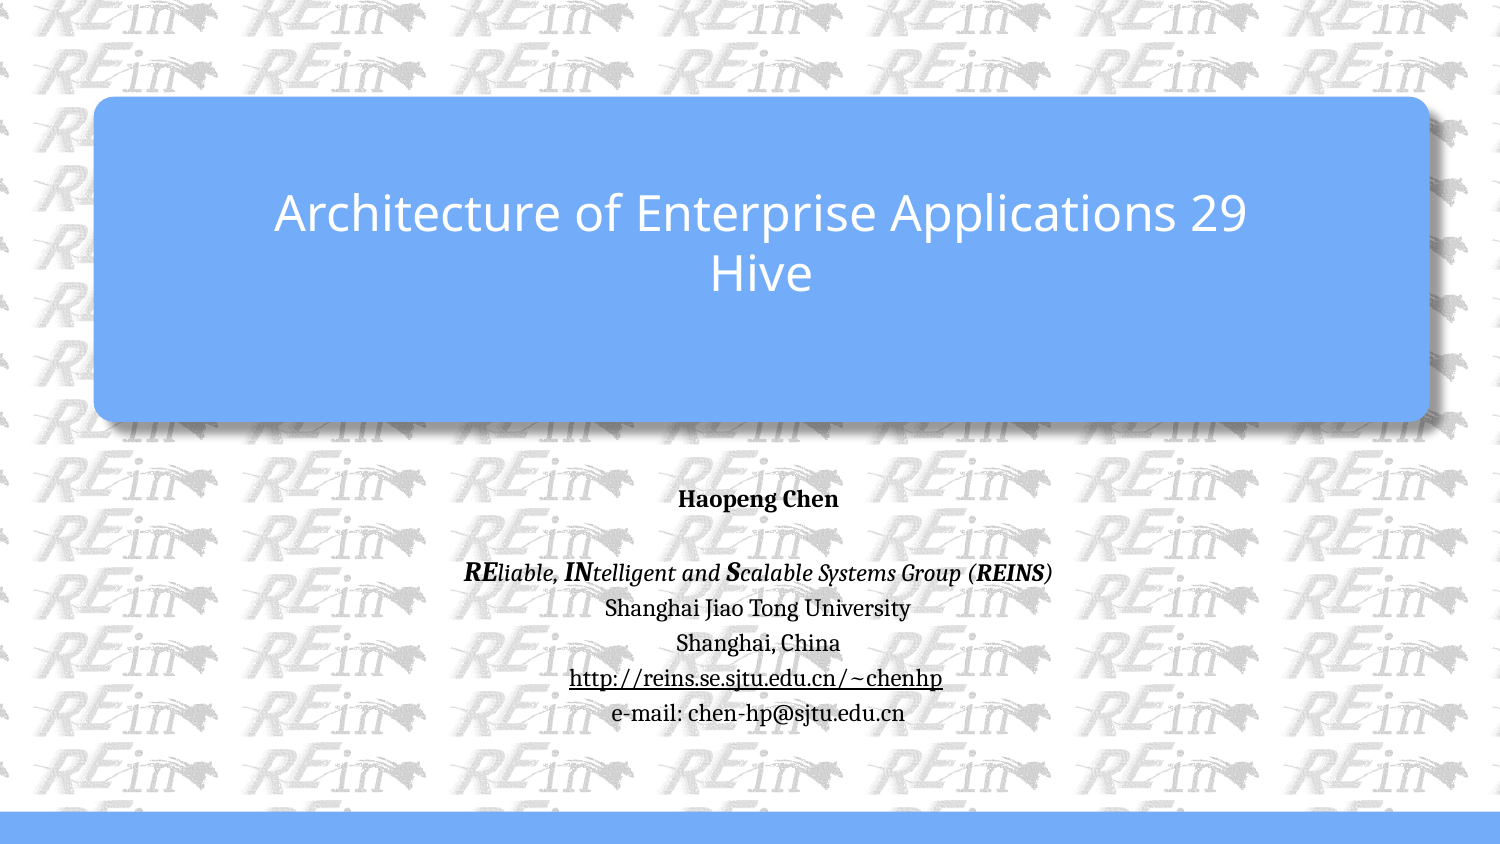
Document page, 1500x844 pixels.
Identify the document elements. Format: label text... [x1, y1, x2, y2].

subtitle Haopeng Chen REliable, INtelligent and Scalable Systems Group (REINS) Shanghai Jiao Tong University Shanghai, China http://reins.se.sjtu.edu.cn/~chenhp e-mail: chen-hp@sjtu.edu.cn [365, 475, 1153, 777]
title Architecture of Enterprise Applications 29 Hive [124, 120, 1400, 396]
